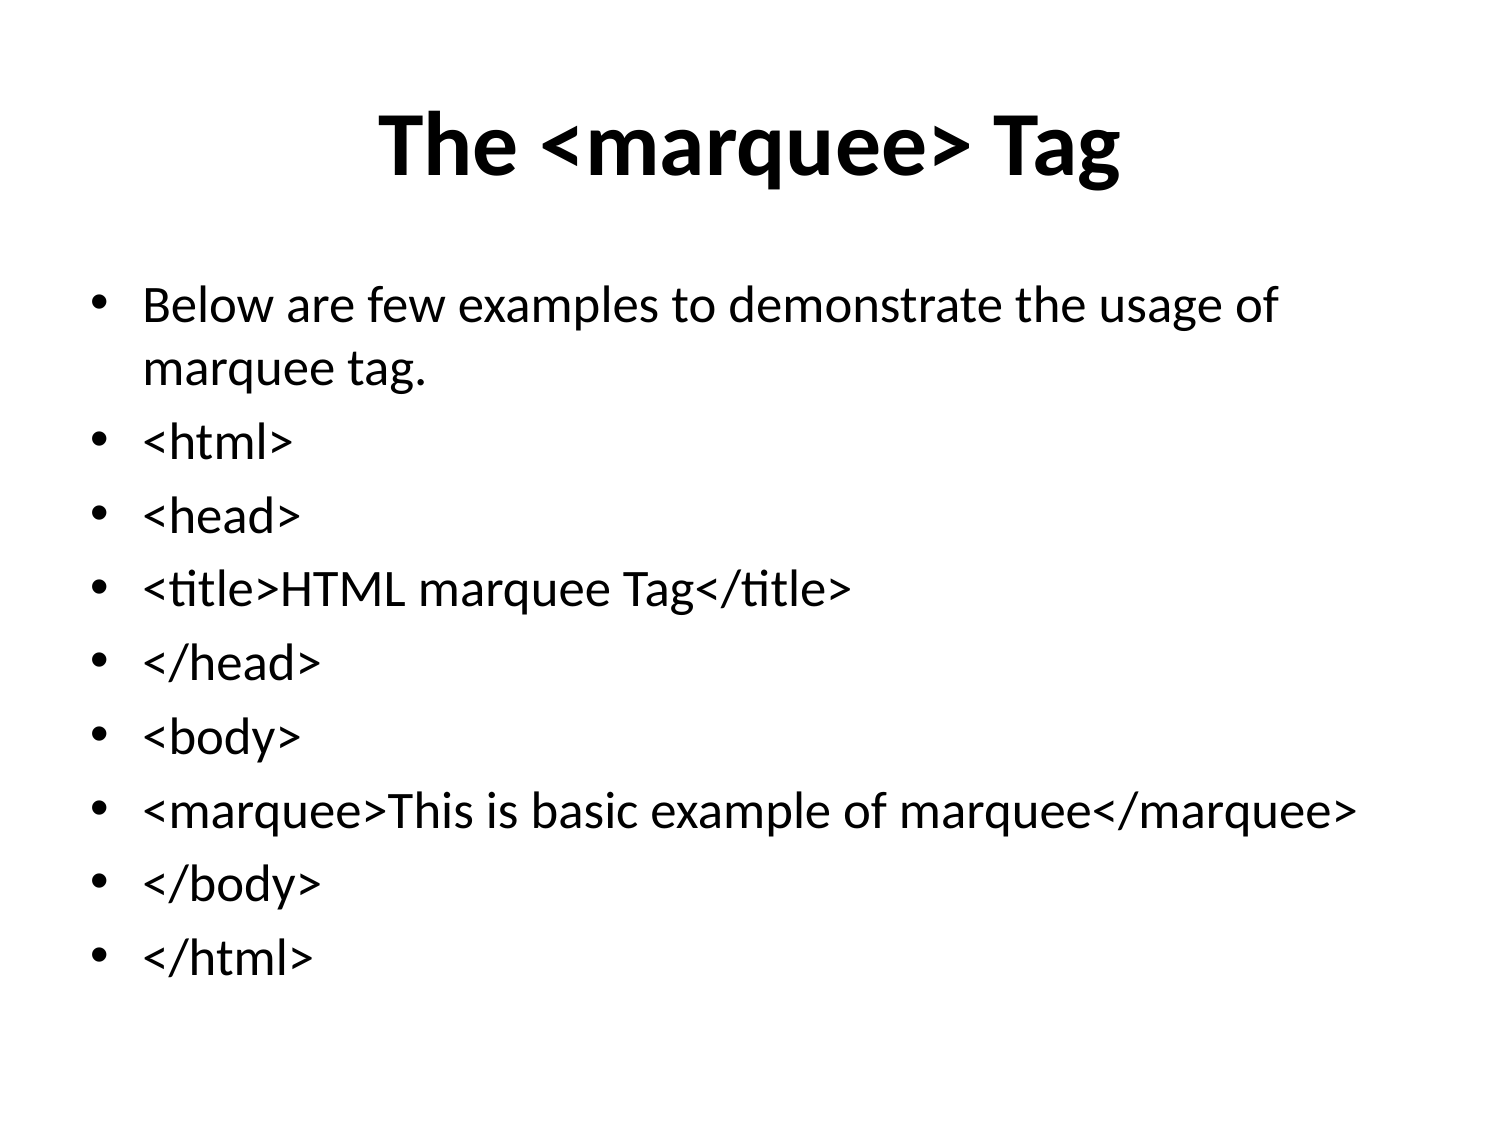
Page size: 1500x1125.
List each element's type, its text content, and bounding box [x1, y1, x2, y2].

title The <marquee> Tag [75, 45, 1425, 233]
list Below are few examples to demonstrate the usage of marquee tag. <html> <head> <title>HTML marquee Tag</title> </head> <body> <marquee>This is basic example of marquee</marquee> </body> </html> [75, 262, 1425, 1005]
